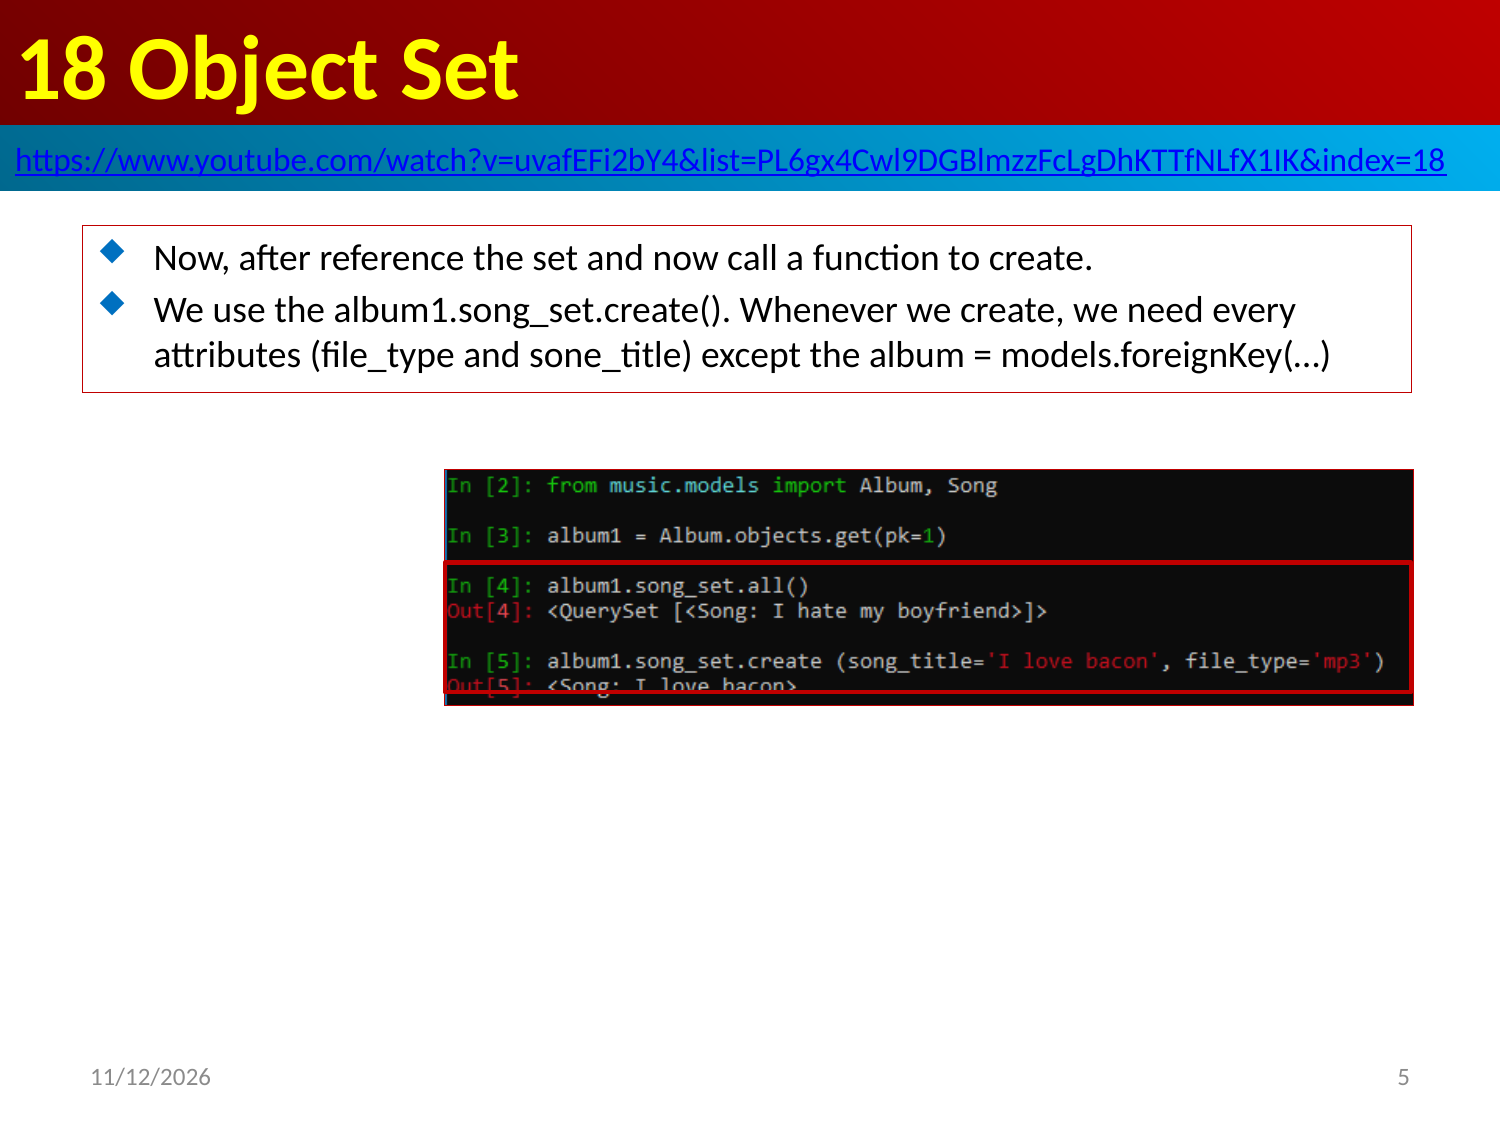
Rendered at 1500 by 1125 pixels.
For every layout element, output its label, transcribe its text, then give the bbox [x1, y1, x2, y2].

subtitle Now, after reference the set and now call a function to create. We use the album1.song_set.create(). Whenever we create, we need every attributes (file_type and sone_title) except the album = models.foreignKey(…) [82, 225, 1412, 393]
text_box https://www.youtube.com/watch?v=uvafEFi2bY4&list=PL6gx4Cwl9DGBlmzzFcLgDhKTTfNLfX1IK&index=18 [0, 125, 1500, 191]
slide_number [75, 1042, 425, 1109]
title 18 Object Set [0, 0, 1500, 125]
picture [444, 469, 1414, 706]
slide_number 5 [1074, 1042, 1425, 1109]
